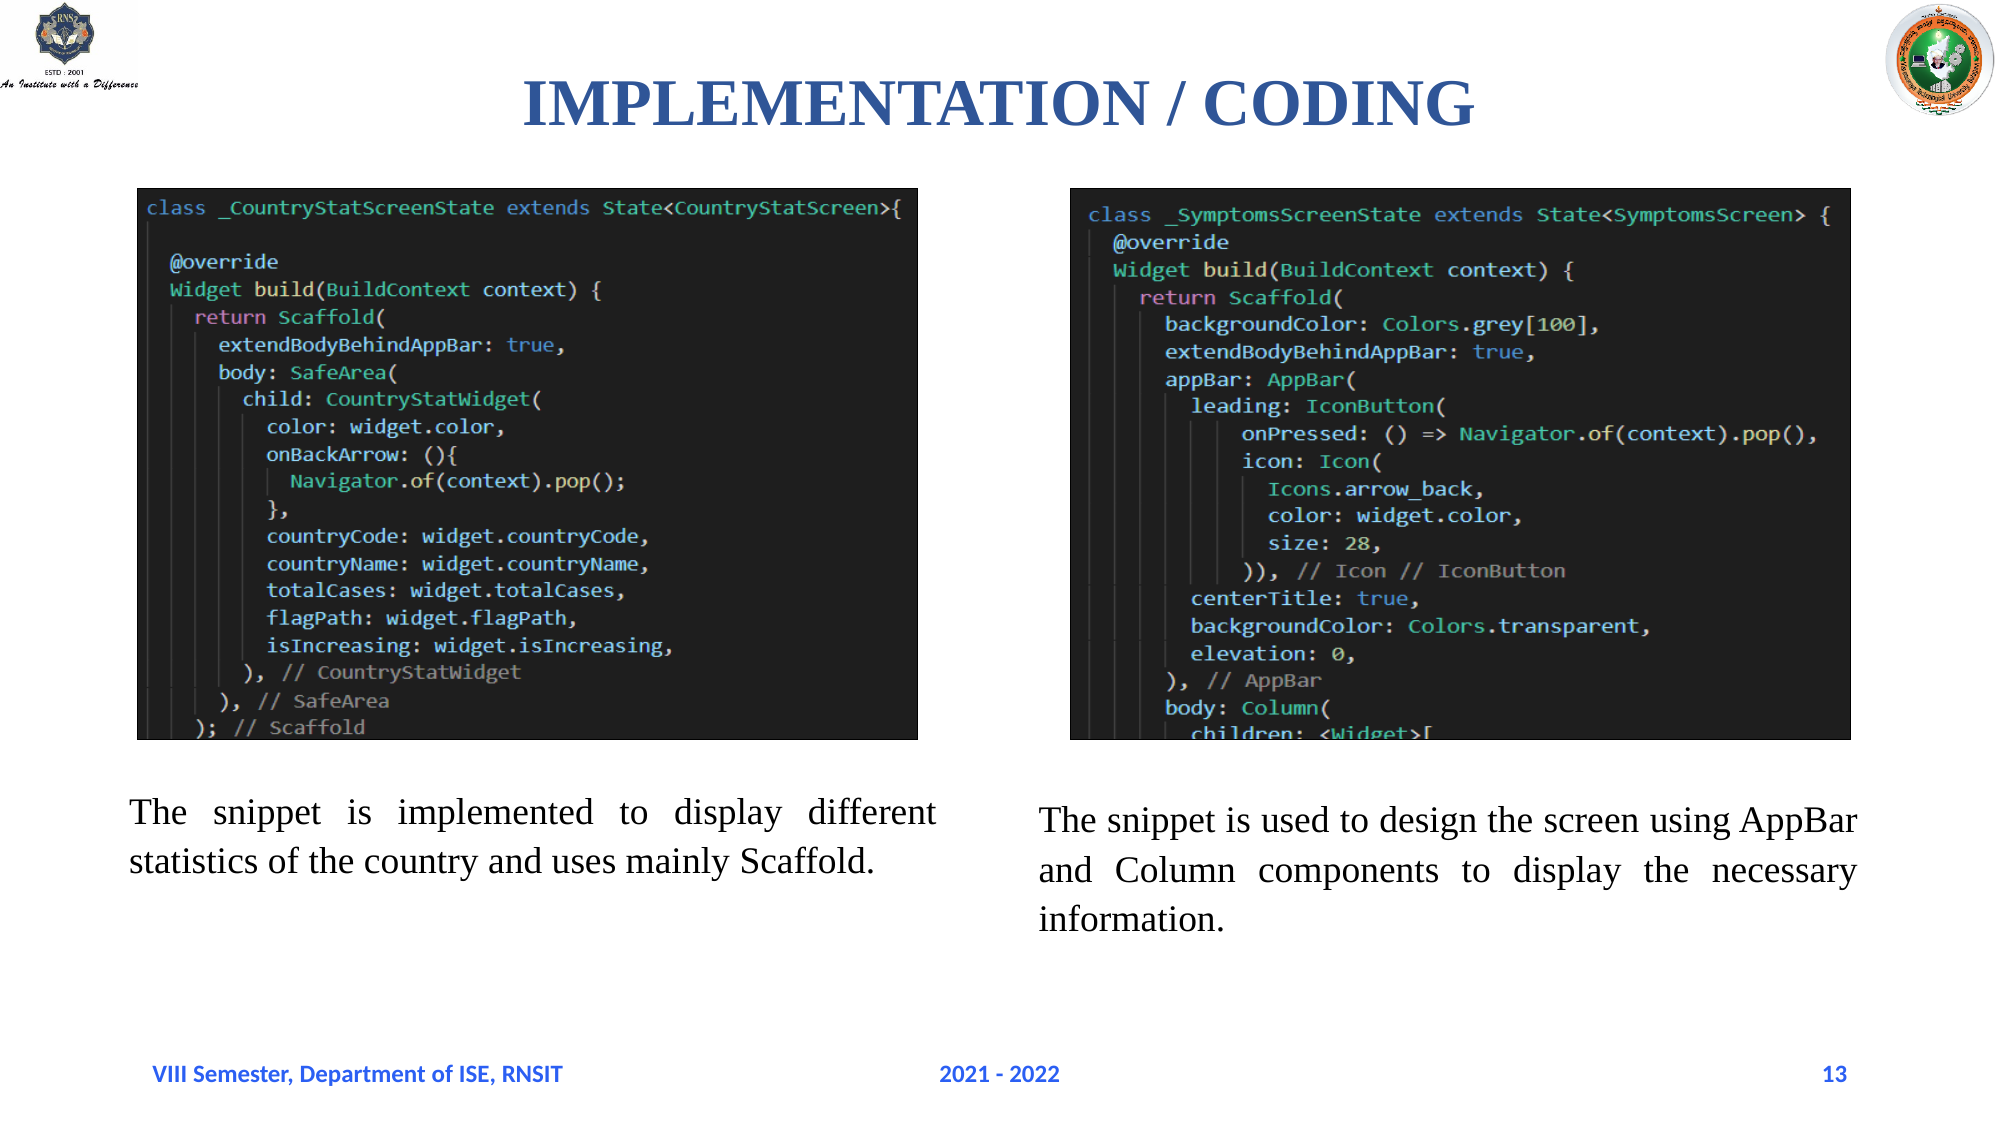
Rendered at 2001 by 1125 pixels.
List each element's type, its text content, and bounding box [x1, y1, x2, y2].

list The snippet is implemented to display different statistics of the country and uses mainly Scaffold. [114, 775, 953, 968]
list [137, 188, 918, 740]
slide_number VIII Semester, Department of ISE, RNSIT [137, 1042, 662, 1103]
footer 2021 - 2022 [662, 1042, 1338, 1103]
list The snippet is used to design the screen using AppBar and Column components to display the necessary information. [1023, 783, 1874, 1012]
title IMPLEMENTATION / CODING [137, 59, 1863, 161]
slide_number 13 [1412, 1042, 1863, 1103]
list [1070, 188, 1851, 740]
picture [1882, 2, 1997, 117]
picture [0, 0, 138, 90]
